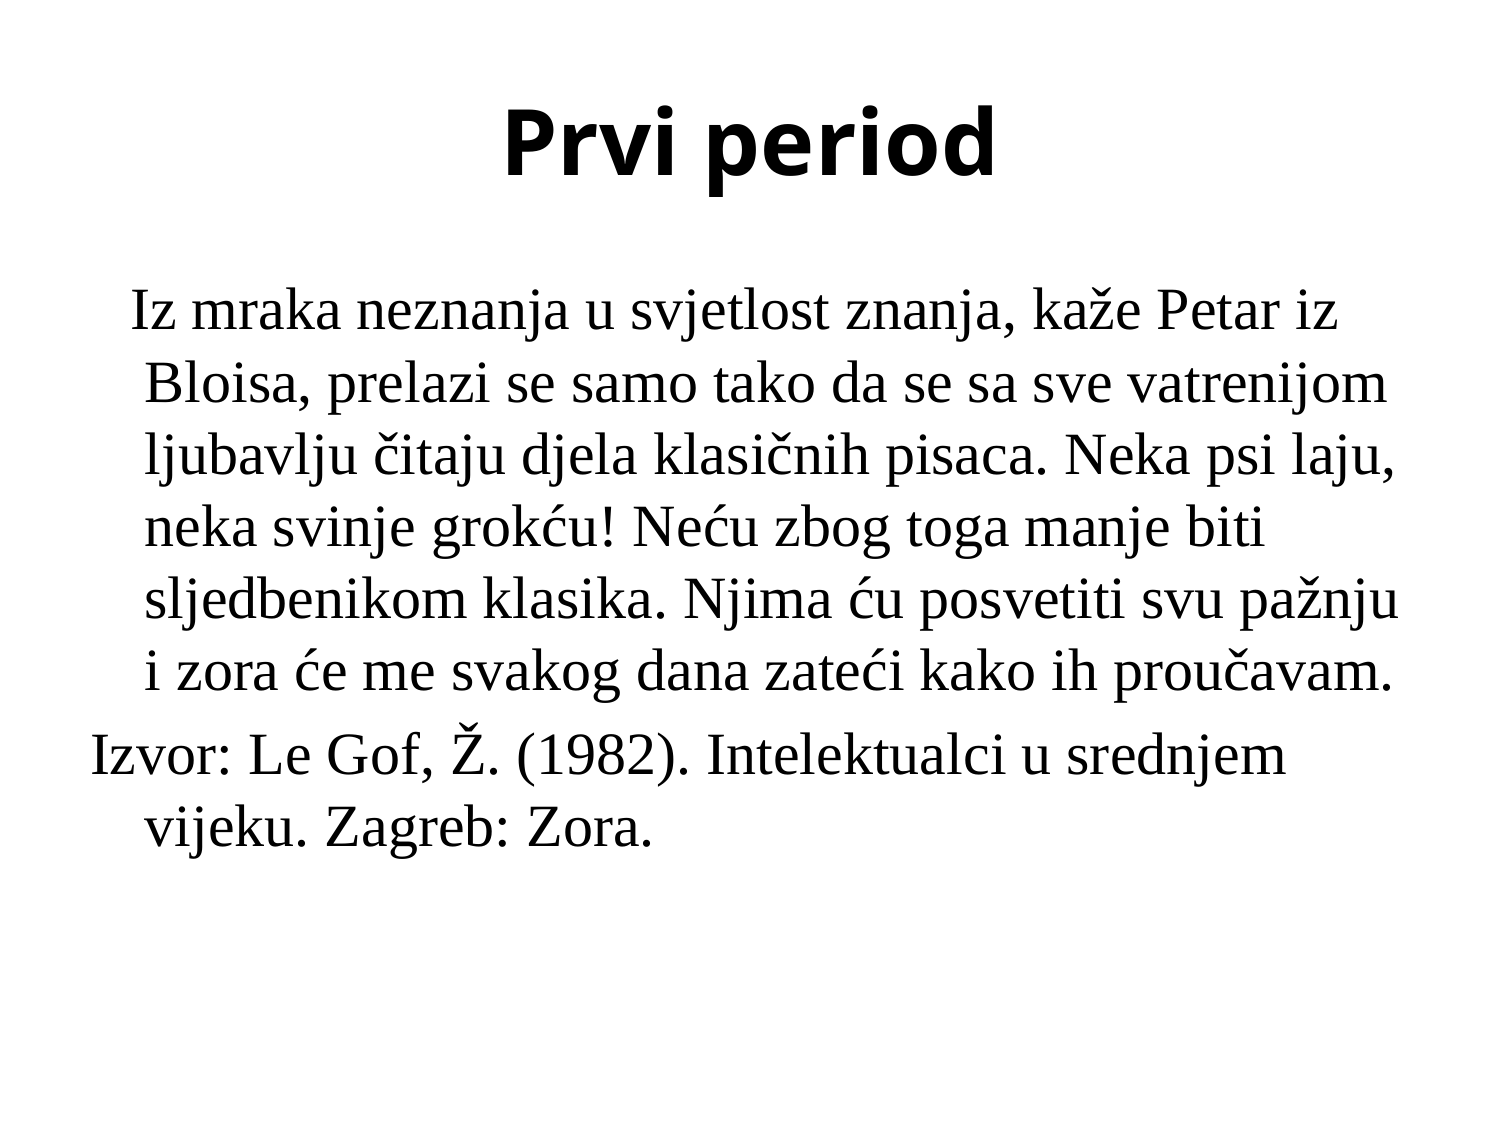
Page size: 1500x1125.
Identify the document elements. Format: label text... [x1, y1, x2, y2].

title Prvi period [75, 45, 1425, 233]
list Iz mraka neznanja u svjetlost znanja, kaže Petar iz Bloisa, prelazi se samo tako da se sa sve vatrenijom ljubavlju čitaju djela klasičnih pisaca. Neka psi laju, neka svinje grokću! Neću zbog toga manje biti sljedbenikom klasika. Njima ću posvetiti svu pažnju i zora će me svakog dana zateći kako ih proučavam. Izvor: Le Gof, Ž. (1982). Intelektualci u srednjem vijeku. Zagreb: Zora. [75, 262, 1425, 1005]
